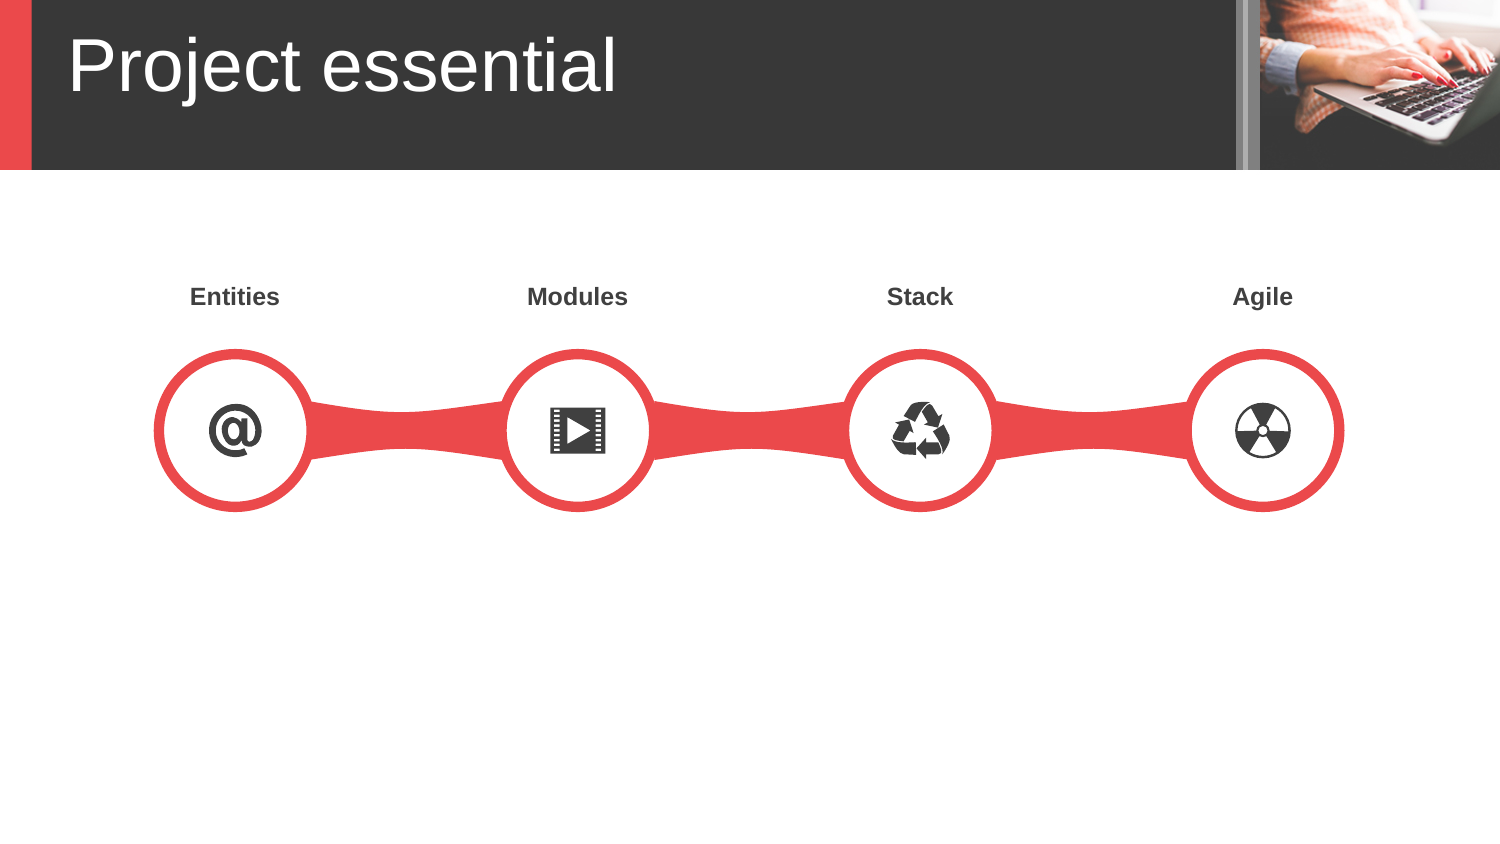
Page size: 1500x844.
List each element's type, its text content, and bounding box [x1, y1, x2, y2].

text_box Entities [99, 272, 372, 318]
text_box [889, 399, 952, 461]
text_box Agile [1127, 272, 1399, 318]
text_box [505, 352, 652, 509]
text_box Project essential [53, 13, 1235, 109]
text_box [1233, 400, 1293, 461]
text_box Stack [784, 272, 1057, 318]
text_box [652, 398, 852, 463]
text_box Modules [442, 272, 714, 318]
text_box [306, 398, 506, 463]
picture [0, 0, 1500, 844]
text_box [548, 405, 607, 456]
text_box [206, 401, 264, 460]
text_box [994, 398, 1194, 463]
text_box [1191, 352, 1342, 509]
text_box [156, 352, 308, 509]
text_box [848, 352, 994, 509]
